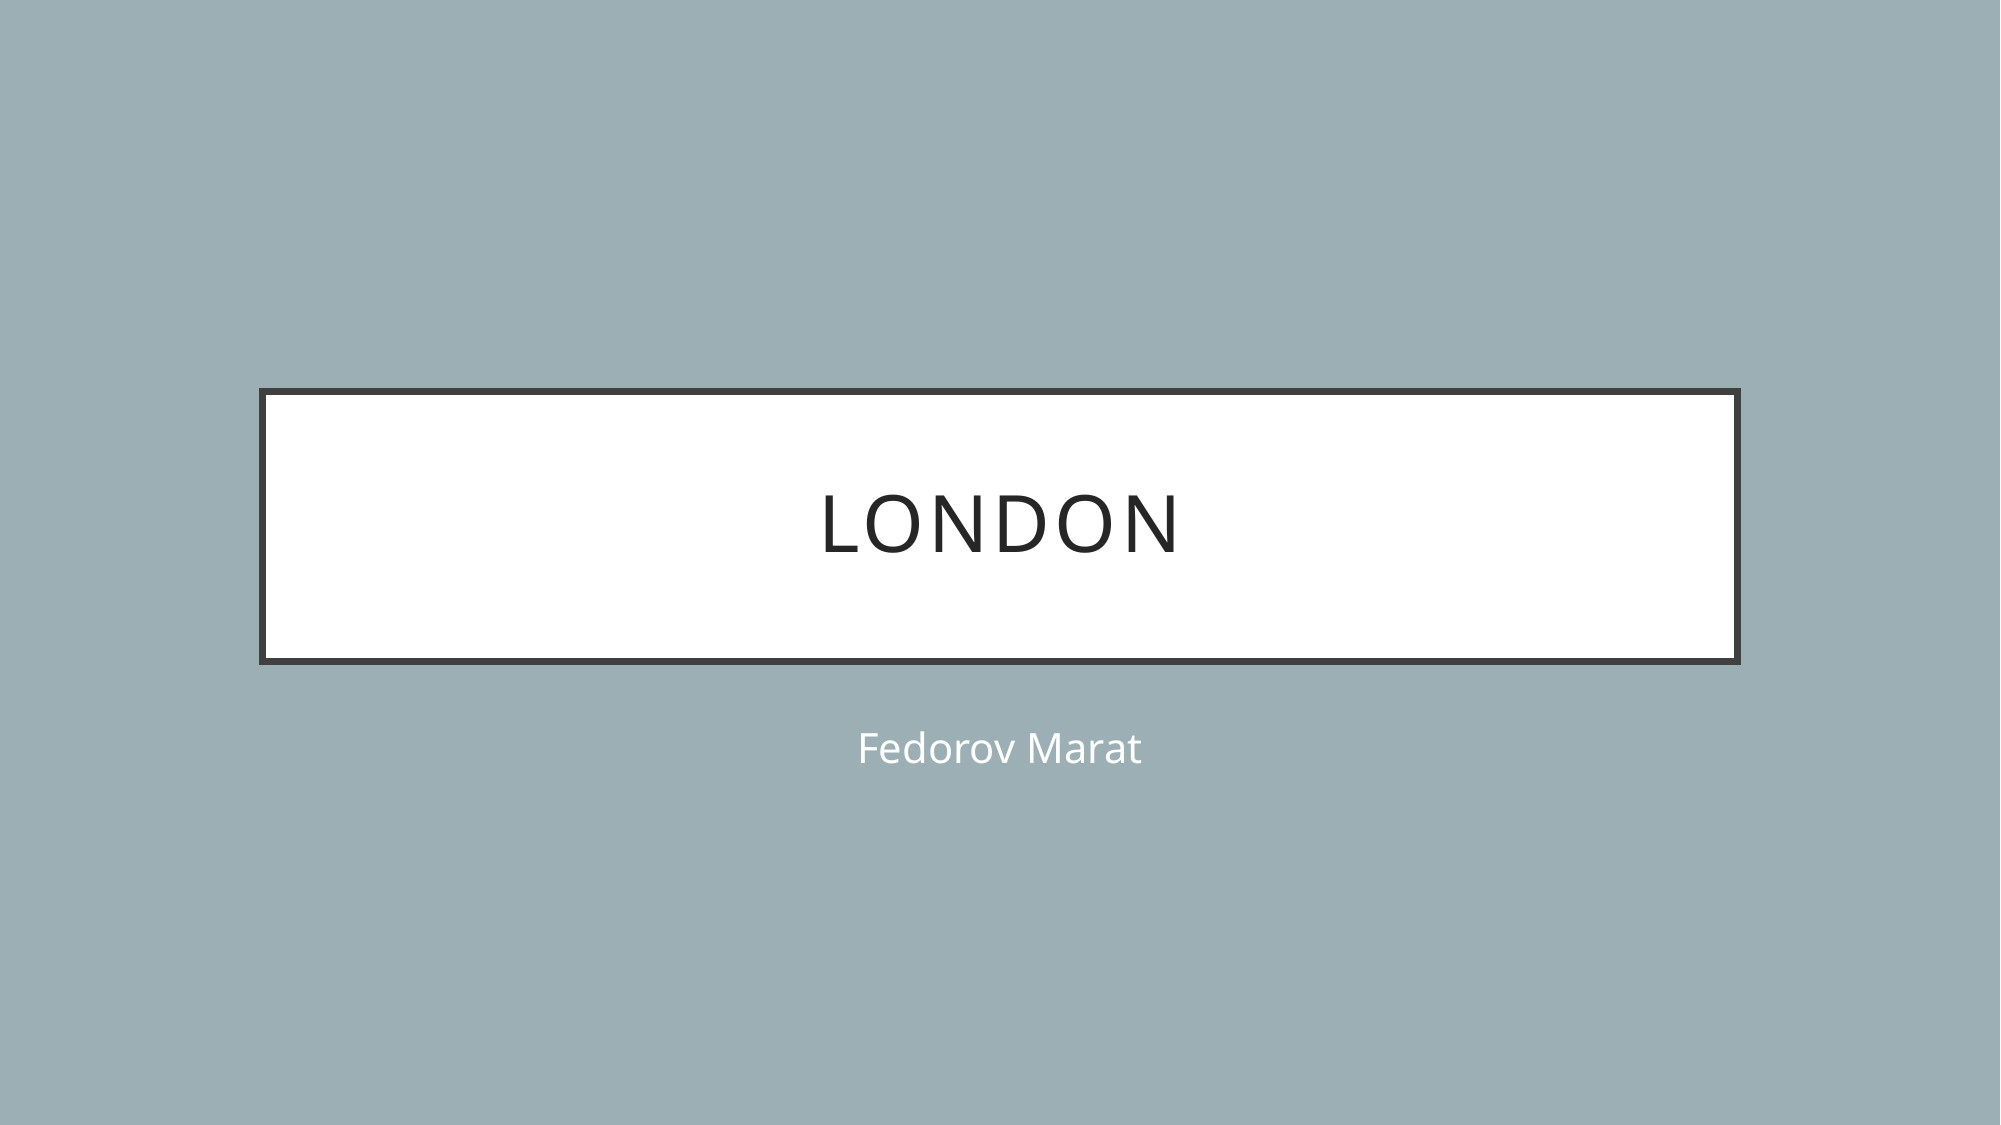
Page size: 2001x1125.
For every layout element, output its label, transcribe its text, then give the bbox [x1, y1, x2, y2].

subtitle Fedorov Marat [442, 713, 1558, 918]
title London [259, 388, 1741, 665]
